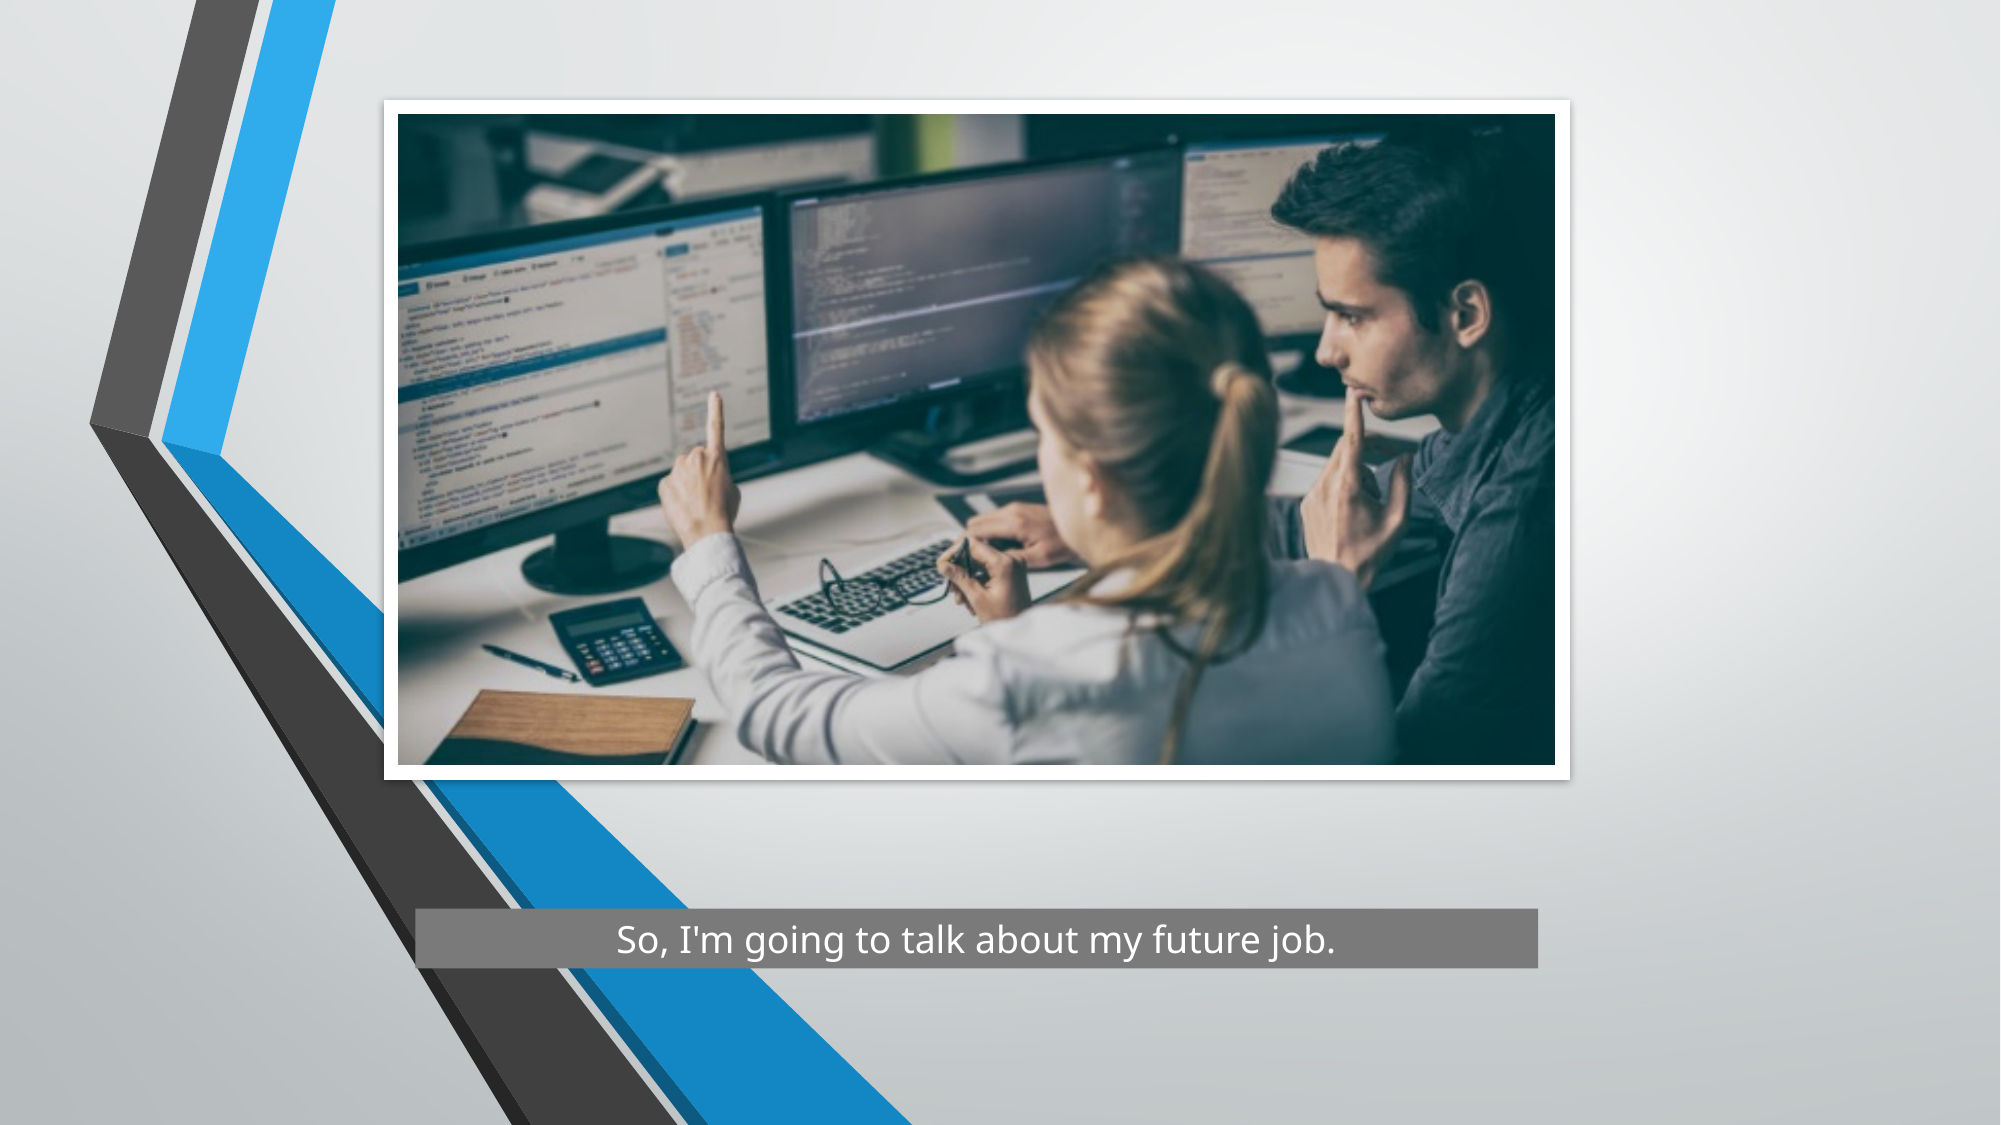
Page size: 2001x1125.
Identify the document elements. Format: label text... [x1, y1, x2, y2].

picture [397, 114, 1556, 766]
text_box So, I'm going to talk about my future job. [415, 908, 1539, 969]
